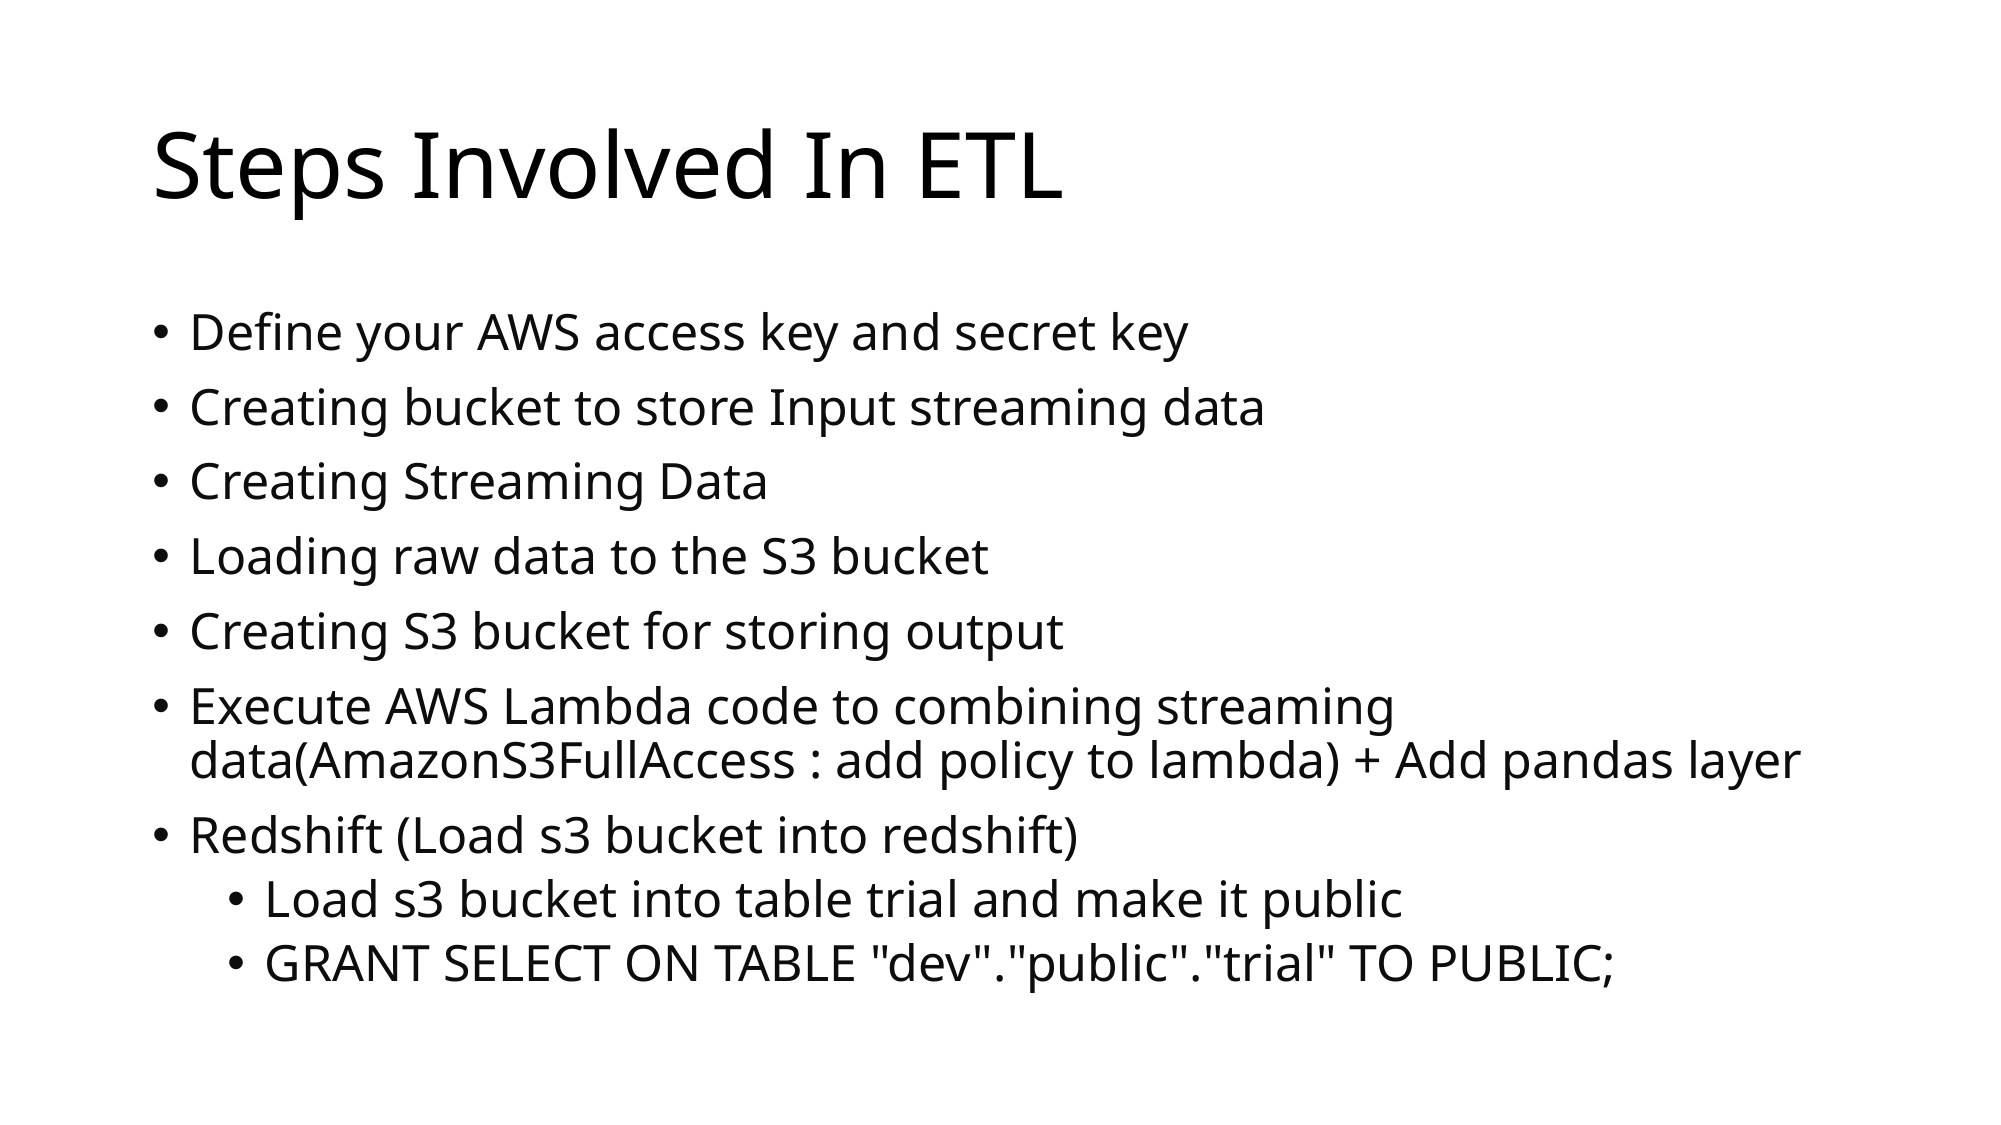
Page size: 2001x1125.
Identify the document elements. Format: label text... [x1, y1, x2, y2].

title Steps Involved In ETL [137, 59, 1863, 278]
list Define your AWS access key and secret key Creating bucket to store Input streaming data Creating Streaming Data Loading raw data to the S3 bucket Creating S3 bucket for storing output Execute AWS Lambda code to combining streaming data(AmazonS3FullAccess : add policy to lambda) + Add pandas layer Redshift (Load s3 bucket into redshift) Load s3 bucket into table trial and make it public GRANT SELECT ON TABLE "dev"."public"."trial" TO PUBLIC; [137, 299, 1863, 1014]
